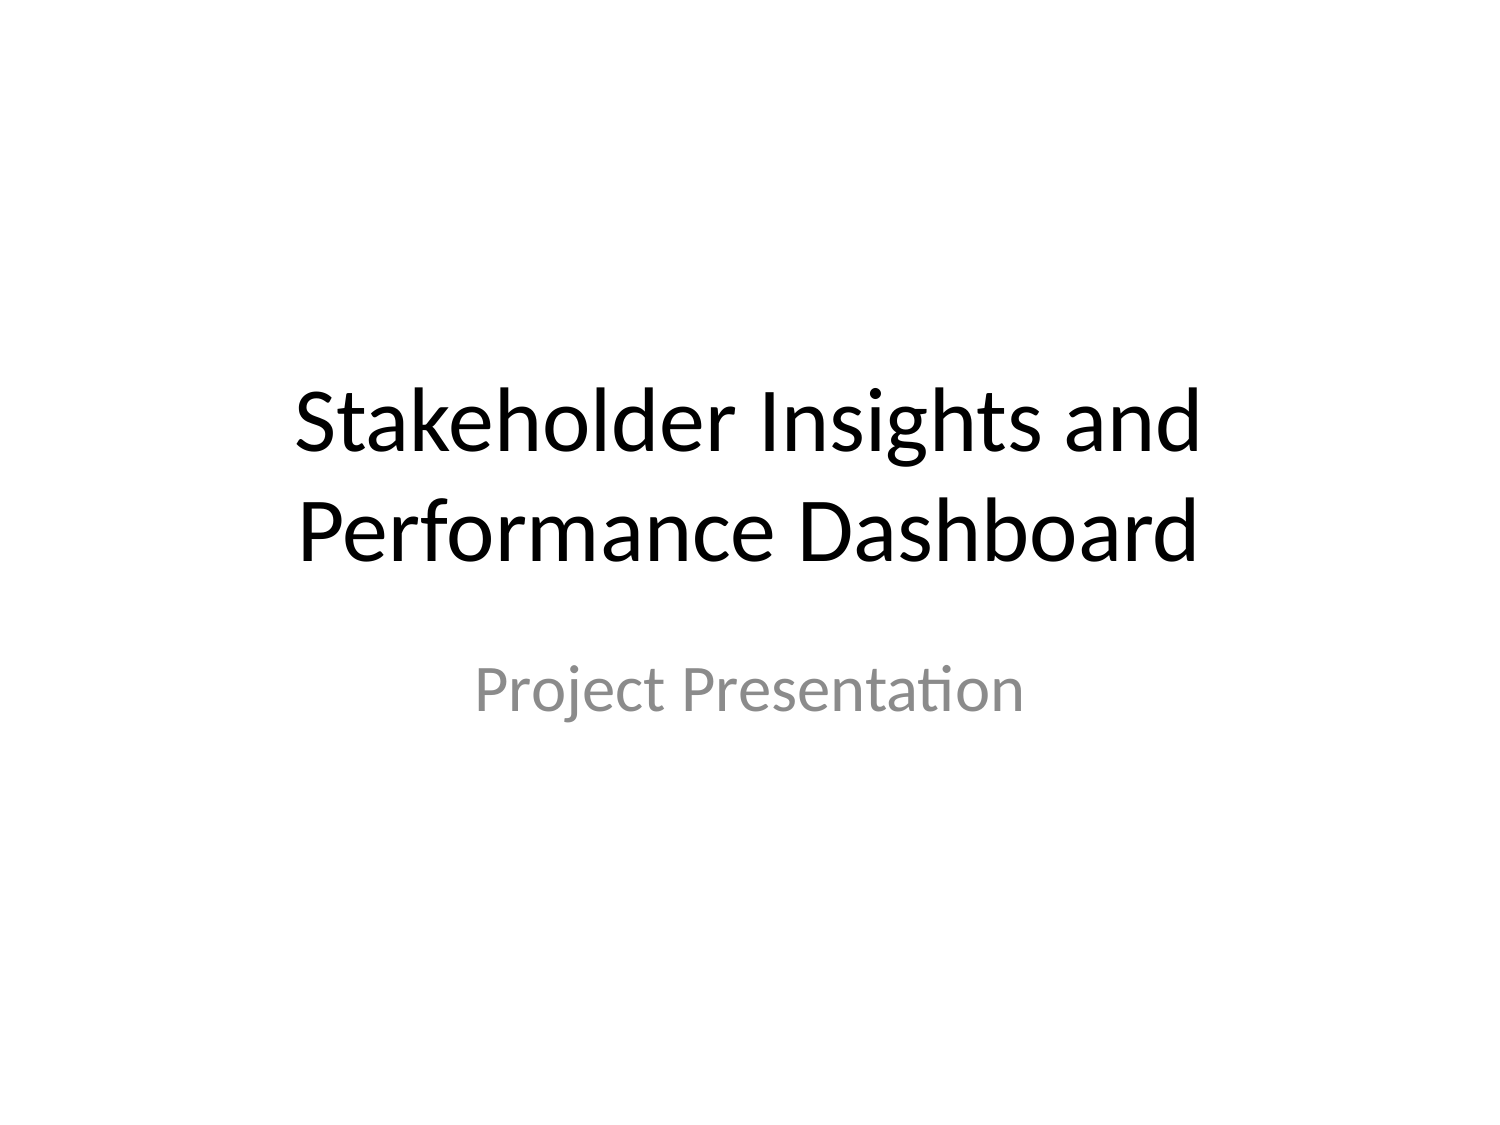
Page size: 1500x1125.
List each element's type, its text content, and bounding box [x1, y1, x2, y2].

subtitle Project Presentation [225, 637, 1275, 925]
title Stakeholder Insights and Performance Dashboard [112, 349, 1388, 591]
